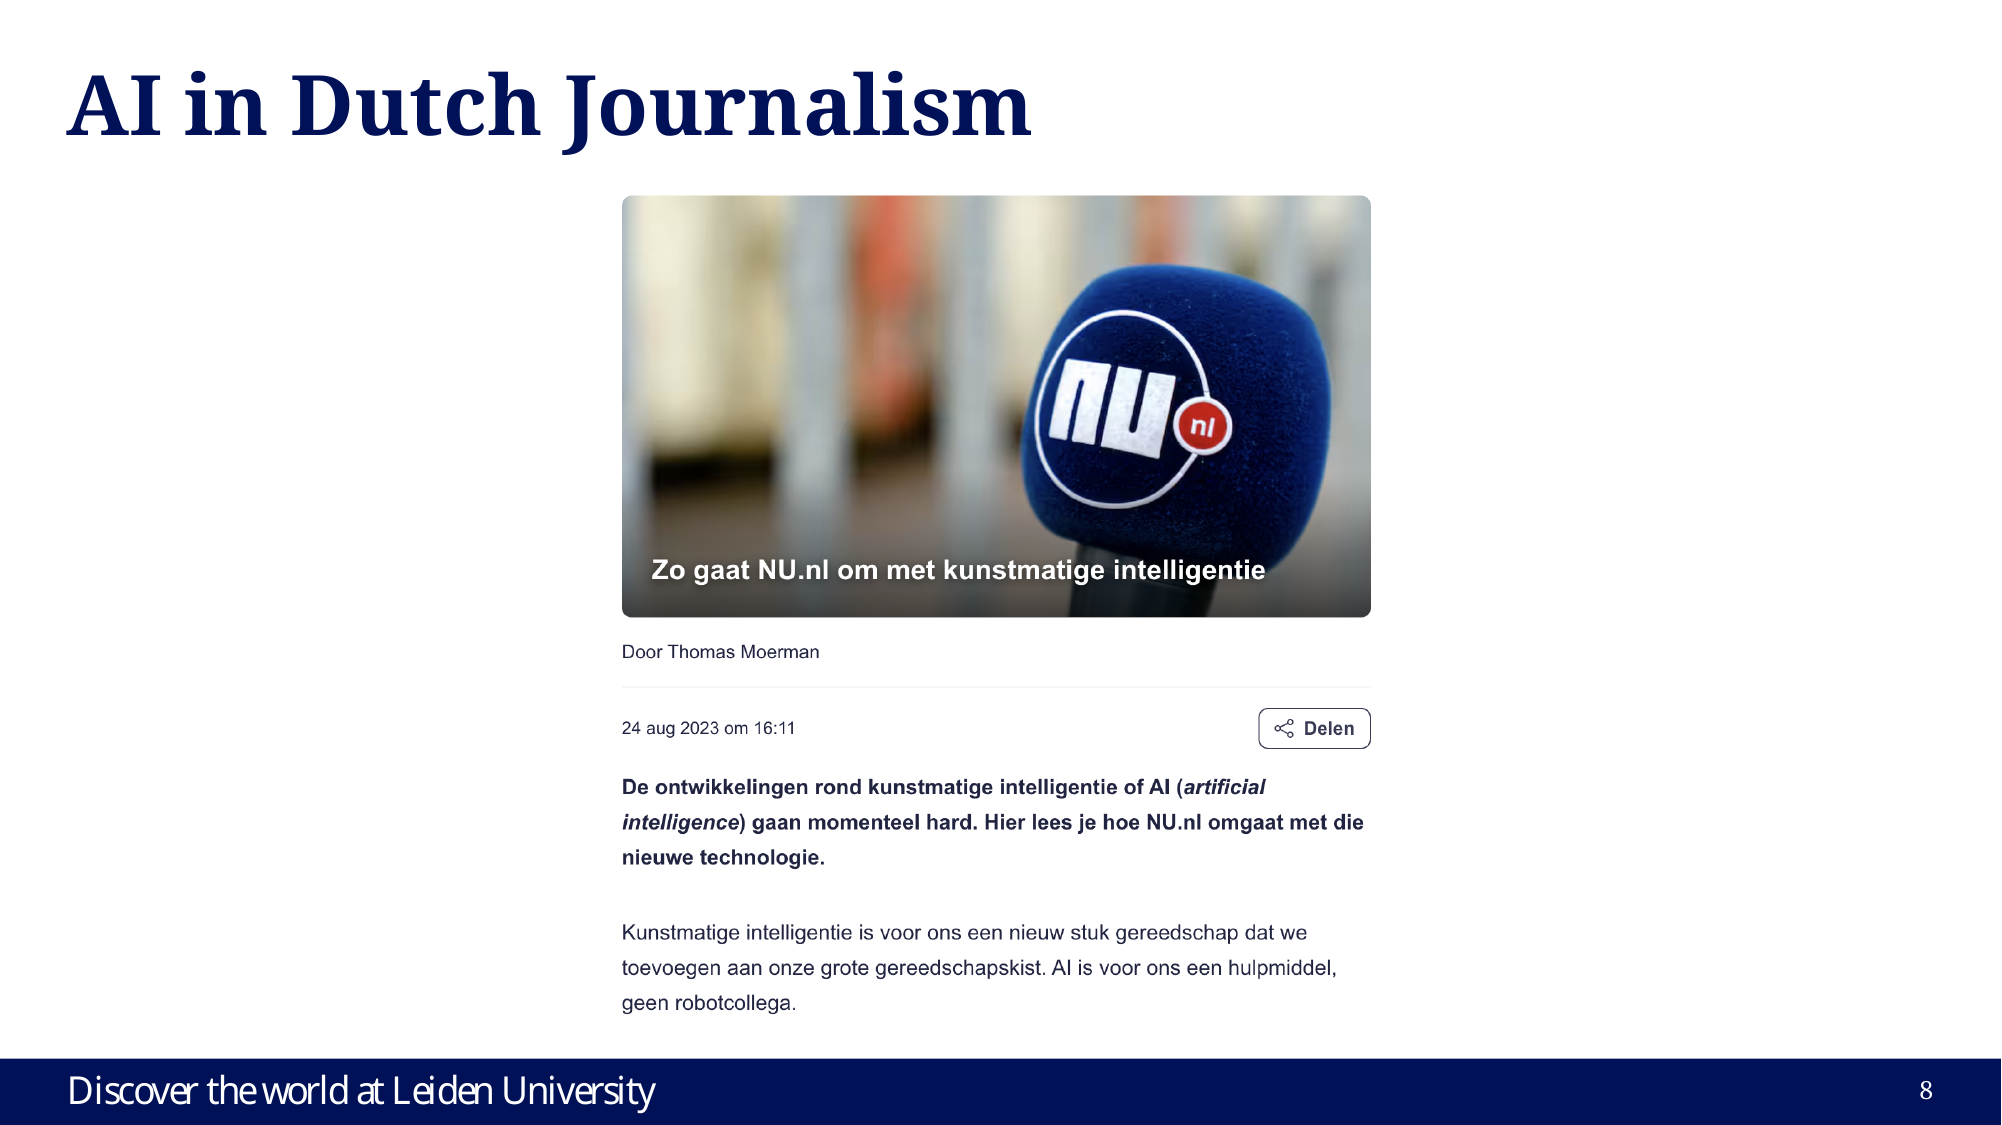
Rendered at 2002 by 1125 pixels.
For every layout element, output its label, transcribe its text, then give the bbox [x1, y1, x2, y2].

picture [607, 184, 1394, 1024]
slide_number 7 [1498, 1061, 1949, 1122]
title AI in Dutch Journalism [66, 66, 1935, 138]
